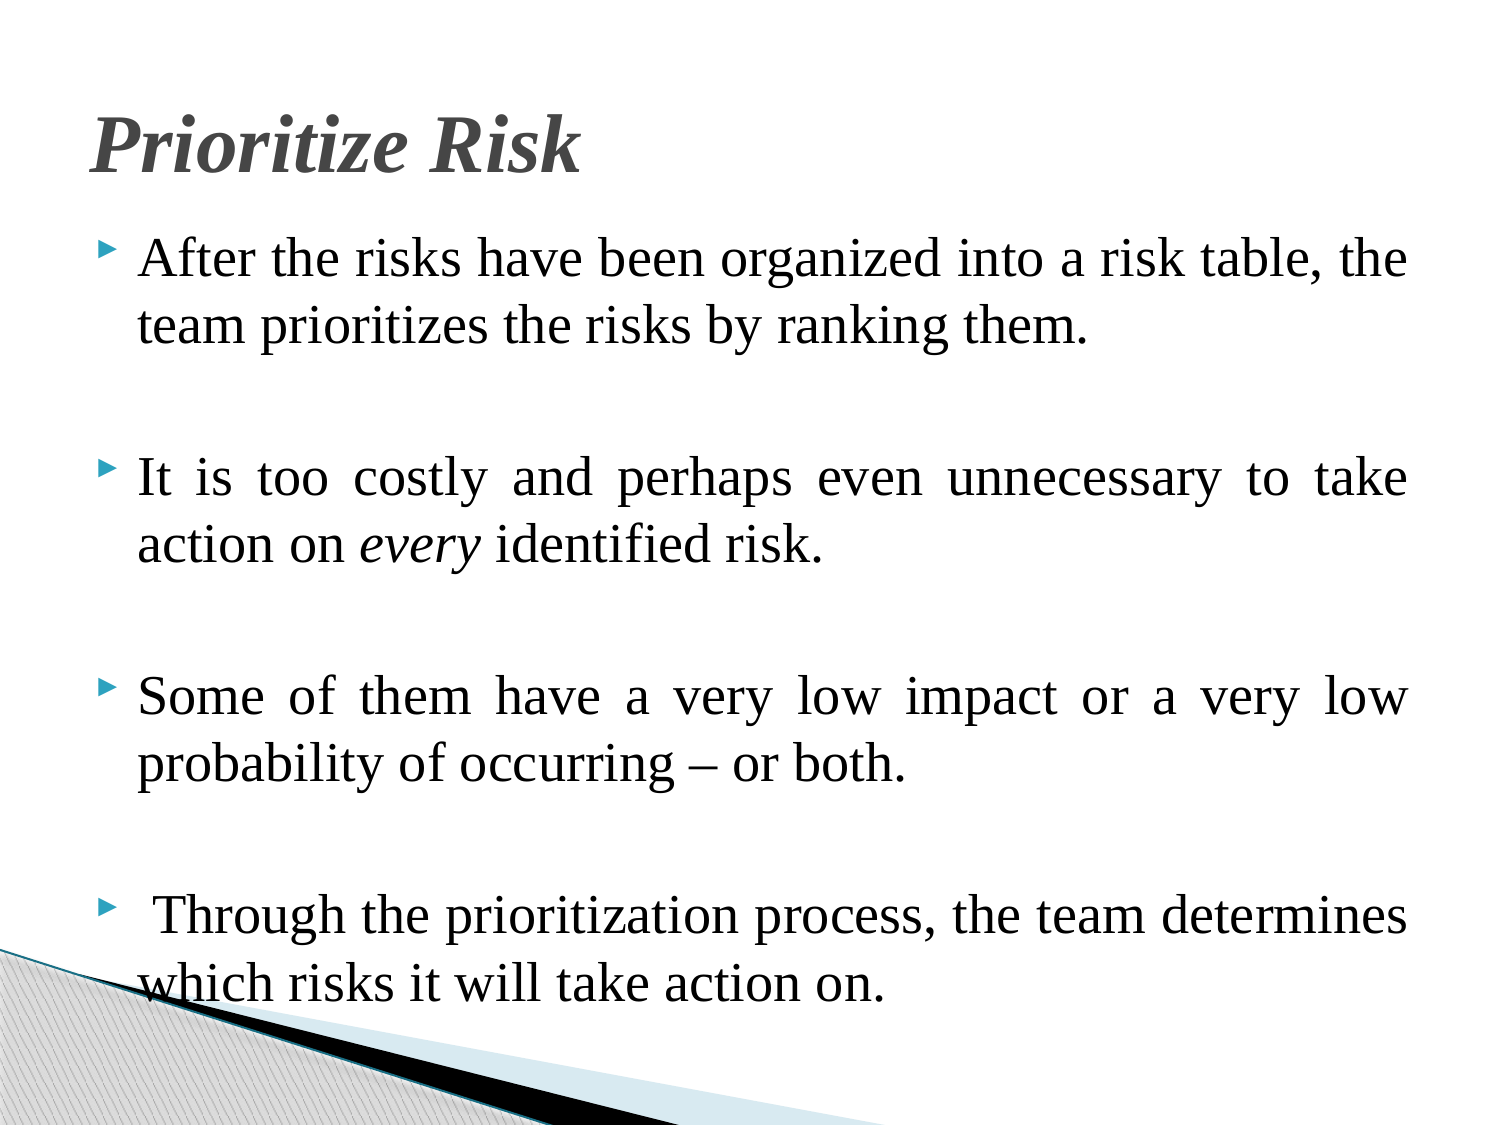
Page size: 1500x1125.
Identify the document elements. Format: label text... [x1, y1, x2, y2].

title Prioritize Risk [75, 45, 1425, 233]
list After the risks have been organized into a risk table, the team prioritizes the risks by ranking them. It is too costly and perhaps even unnecessary to take action on every identified risk. Some of them have a very low impact or a very low probability of occurring – or both. Through the prioritization process, the team determines which risks it will take action on. [62, 212, 1425, 1050]
